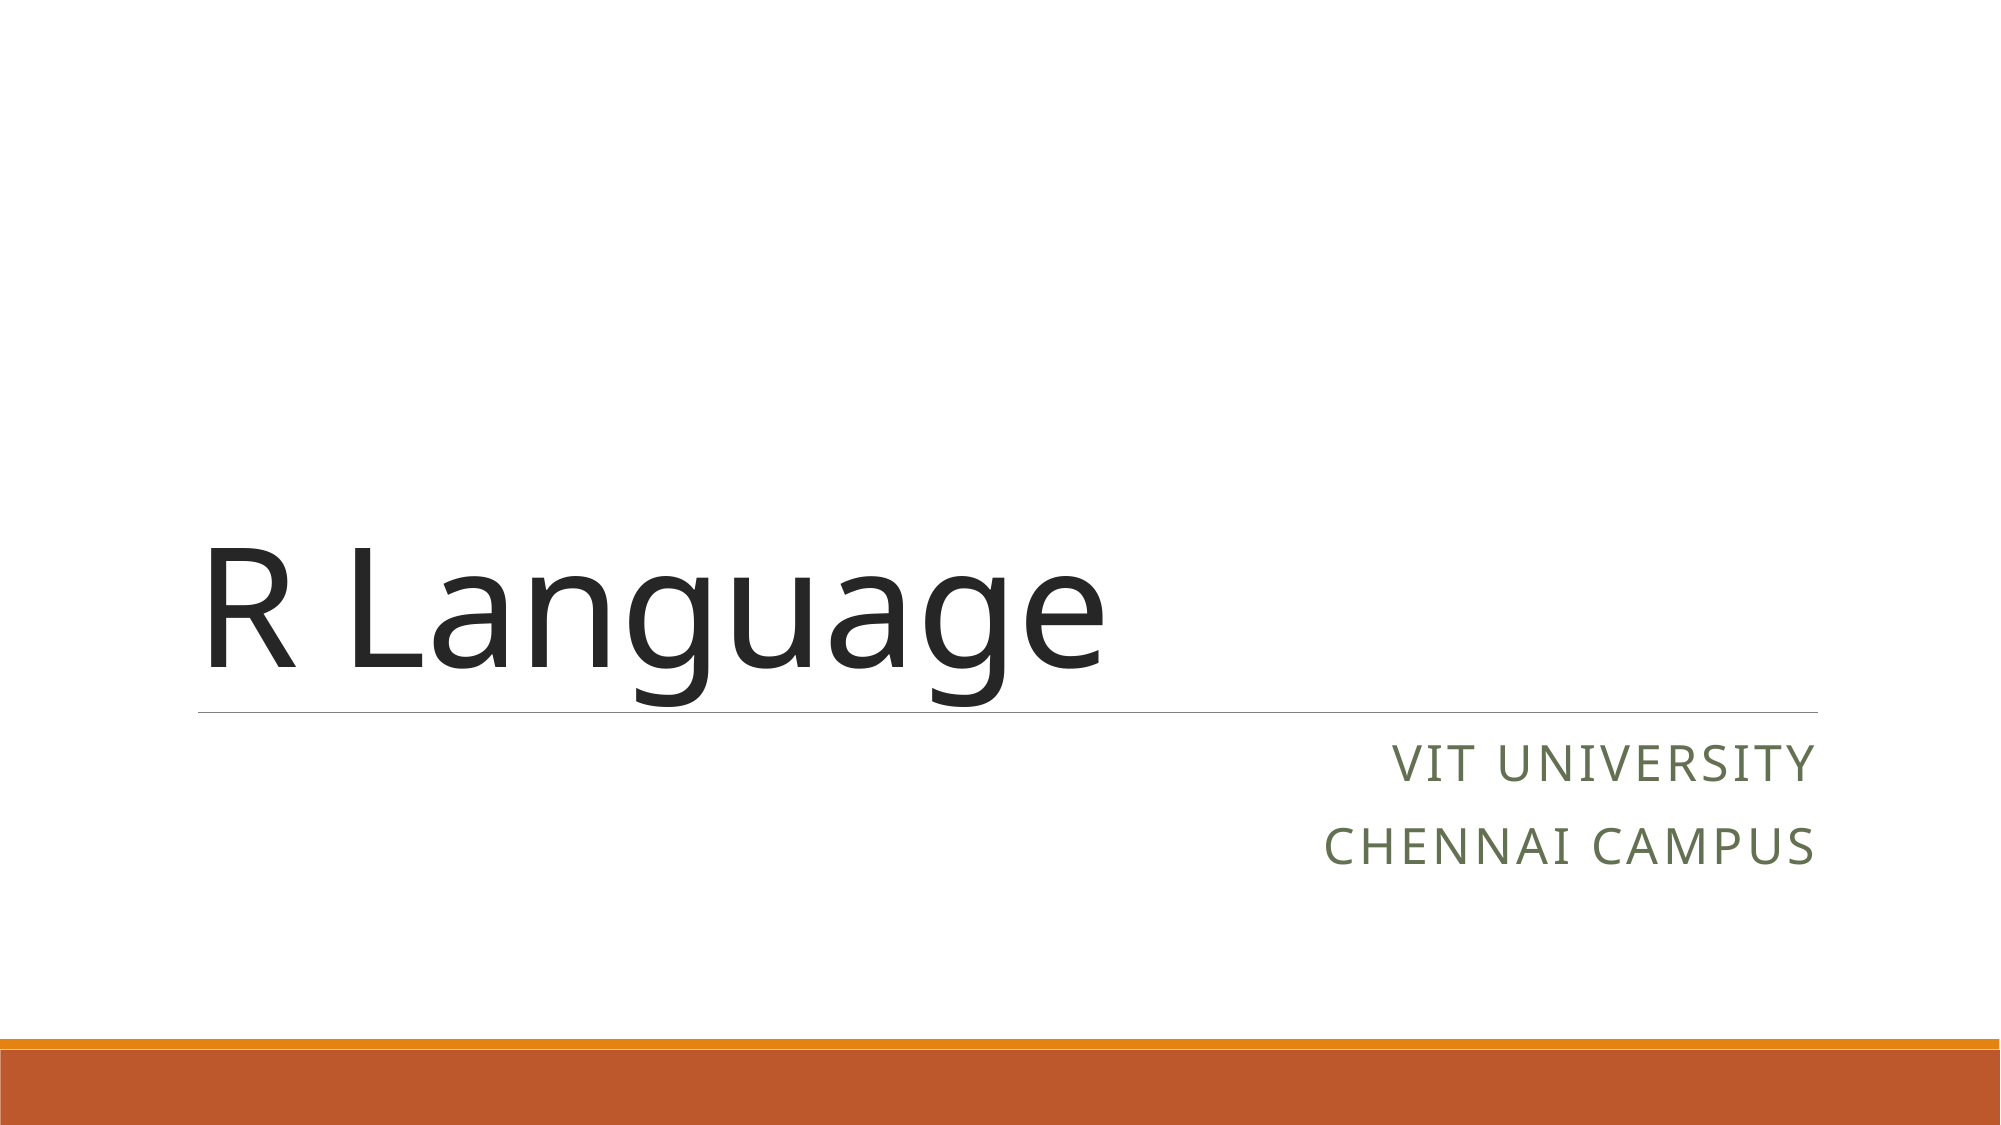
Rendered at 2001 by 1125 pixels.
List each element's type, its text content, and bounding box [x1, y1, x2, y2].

subtitle VIT University Chennai campus [180, 730, 1831, 919]
title R Language [180, 124, 1830, 710]
